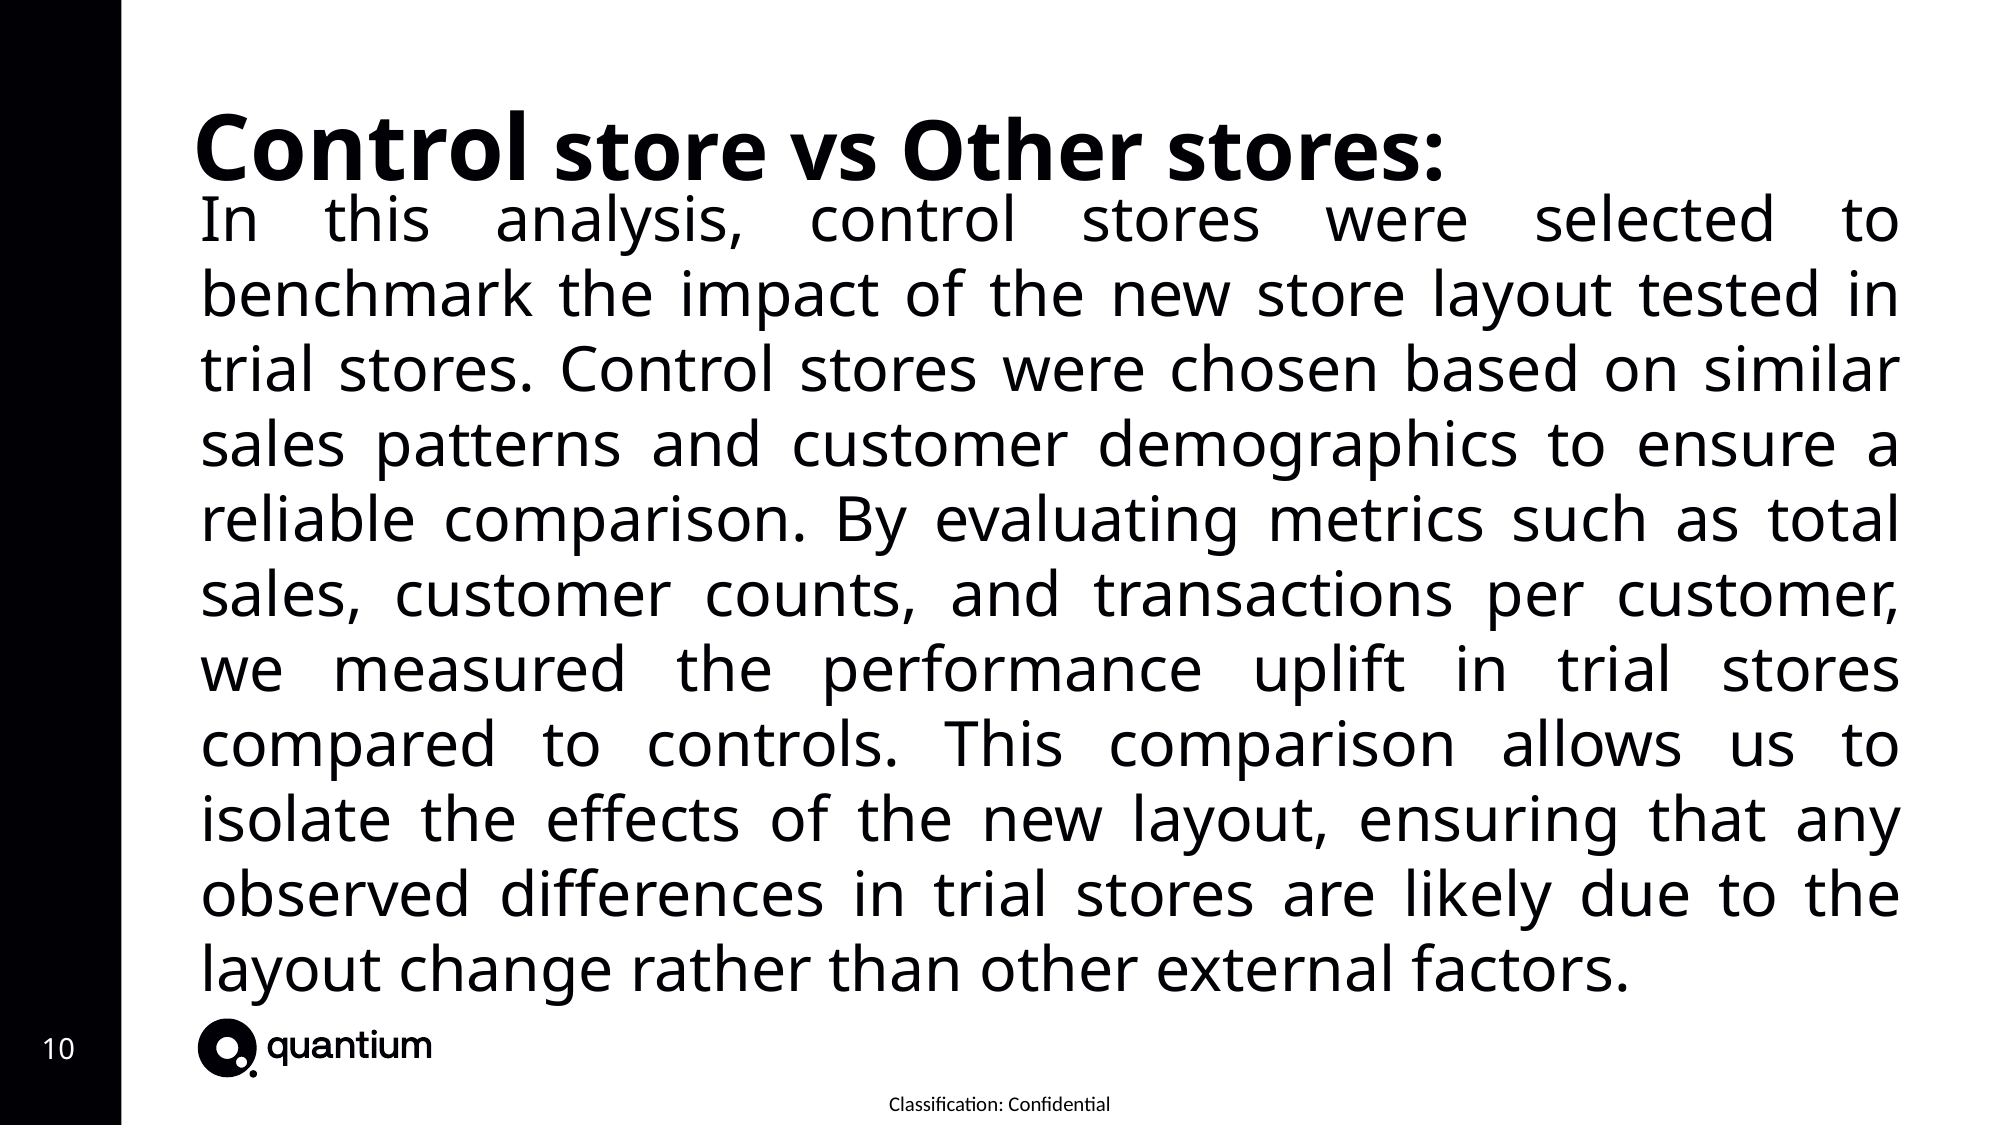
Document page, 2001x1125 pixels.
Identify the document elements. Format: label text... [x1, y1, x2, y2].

text_box In this analysis, control stores were selected to benchmark the impact of the new store layout tested in trial stores. Control stores were chosen based on similar sales patterns and customer demographics to ensure a reliable comparison. By evaluating metrics such as total sales, customer counts, and transactions per customer, we measured the performance uplift in trial stores compared to controls. This comparison allows us to isolate the effects of the new layout, ensuring that any observed differences in trial stores are likely due to the layout change rather than other external factors. [184, 171, 1919, 1061]
list Control store vs Other stores: [192, 88, 1912, 171]
